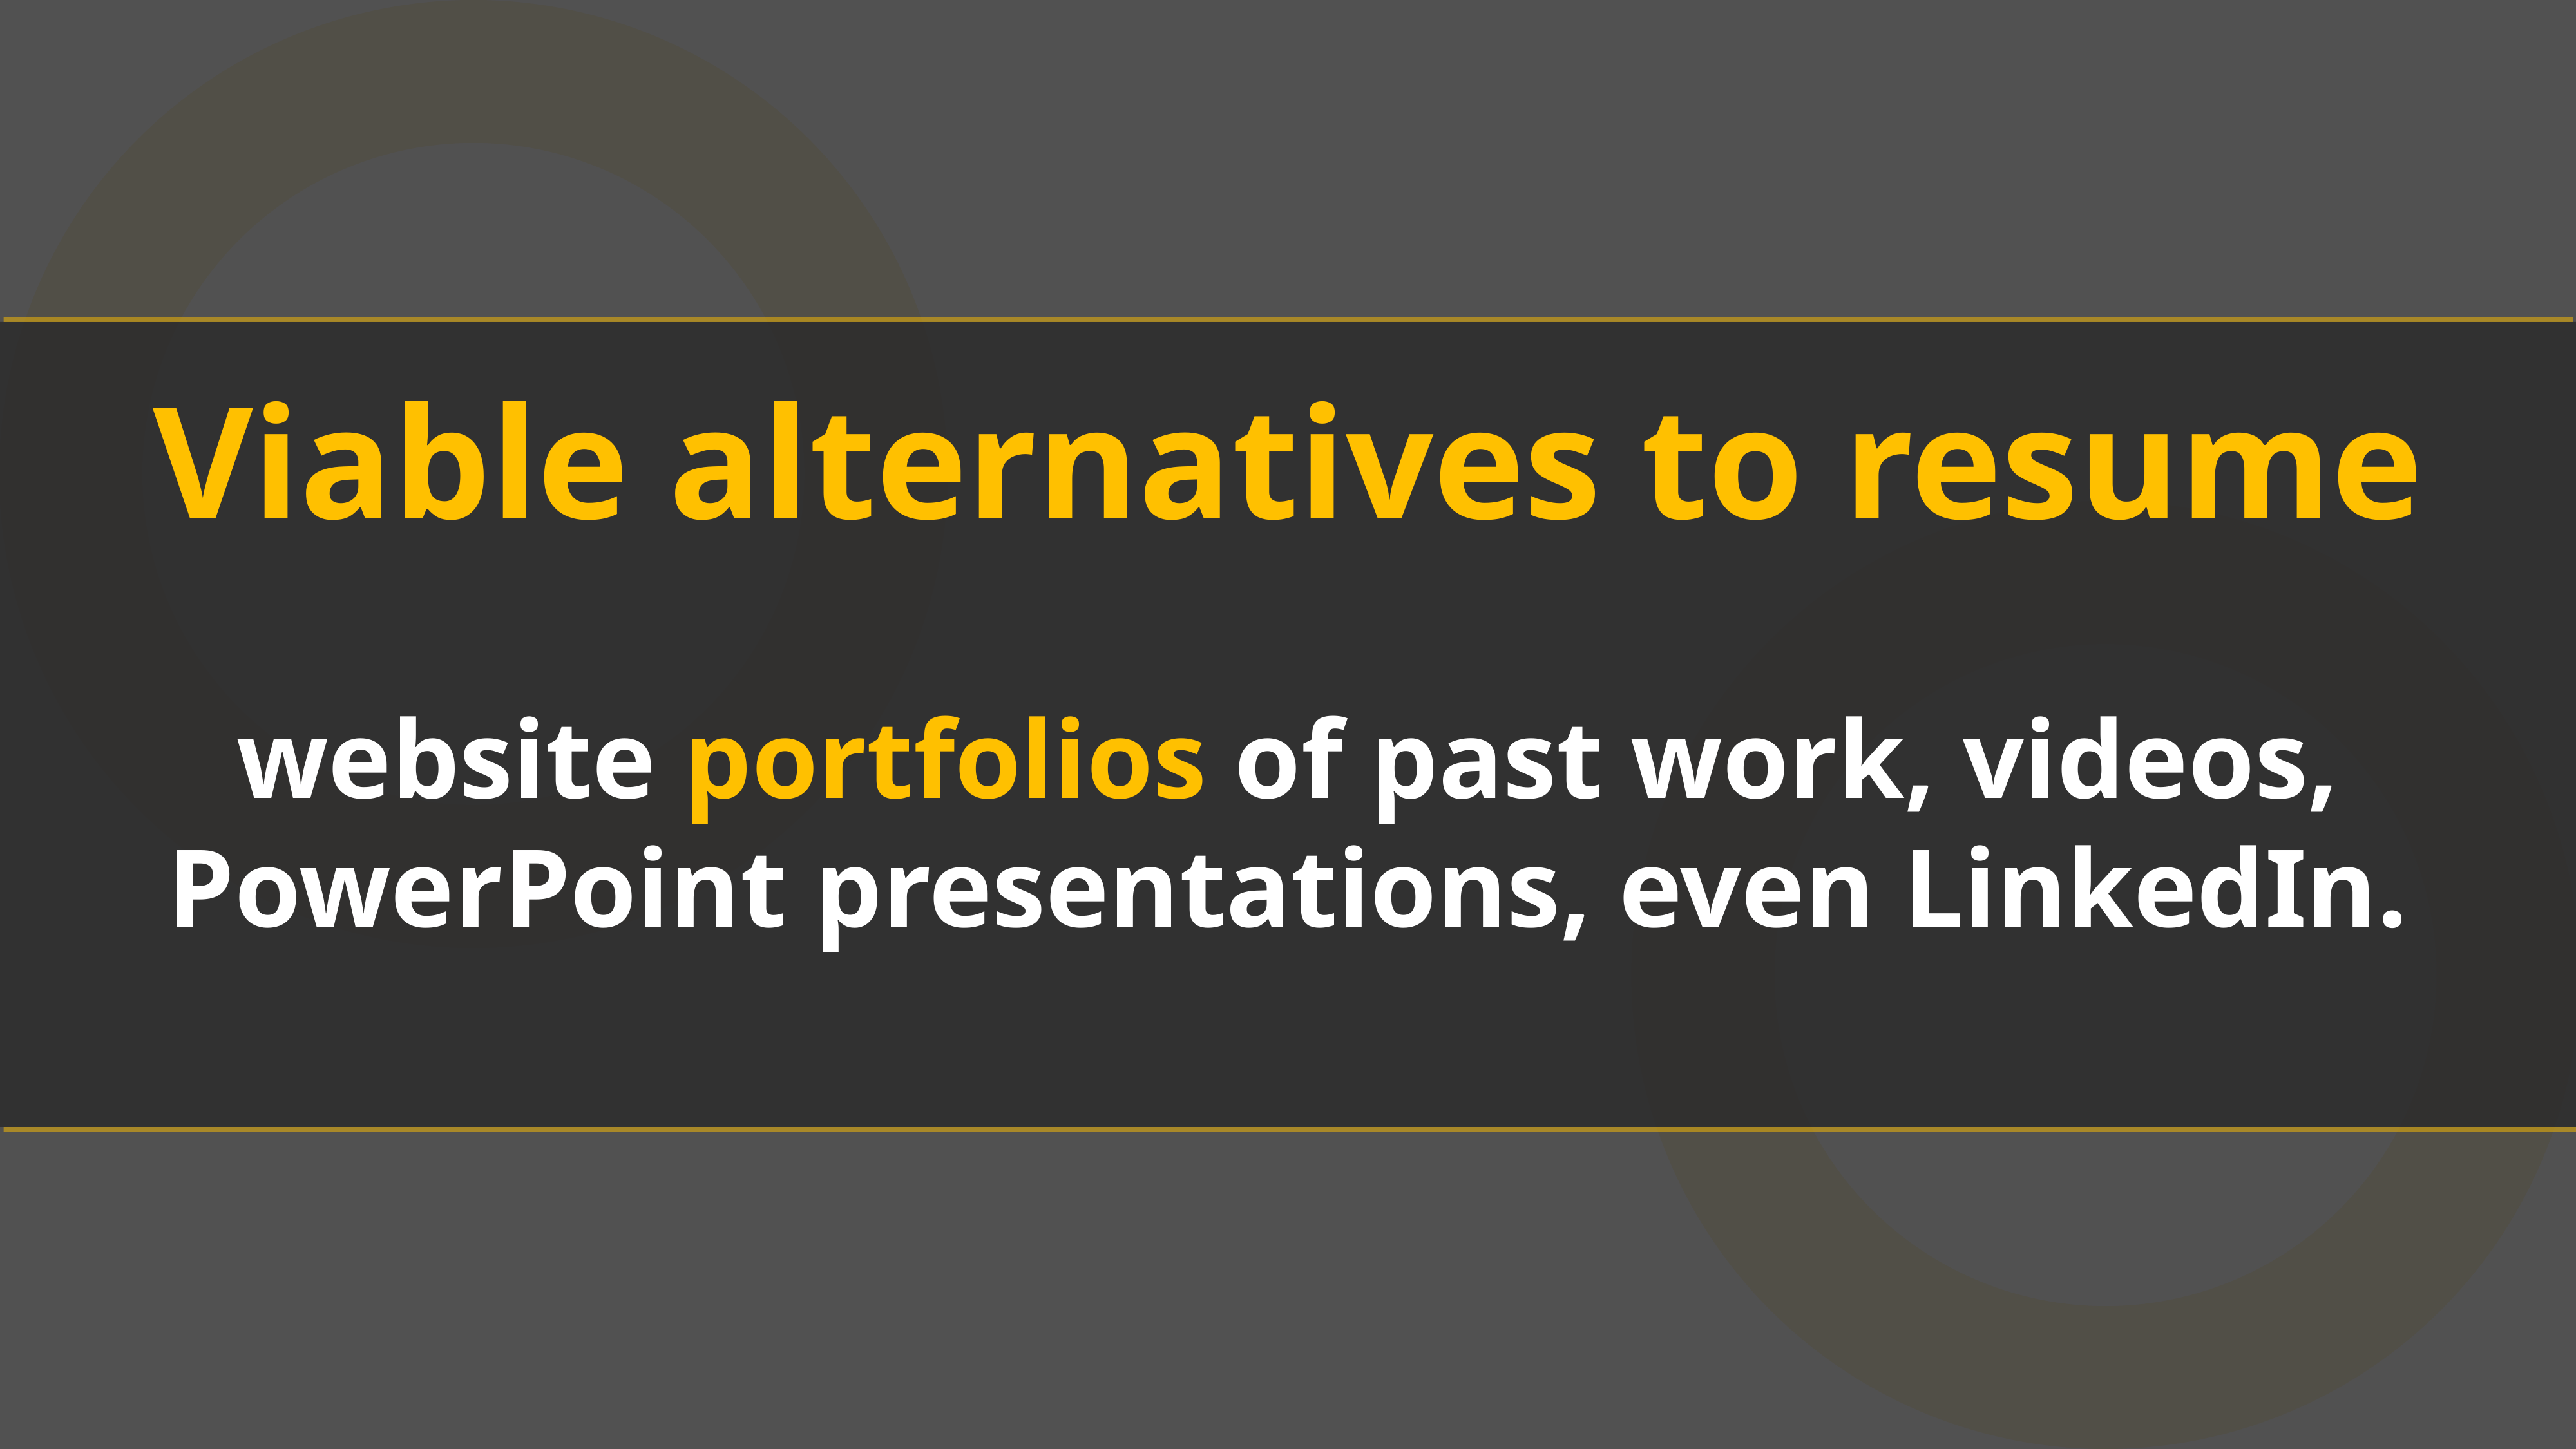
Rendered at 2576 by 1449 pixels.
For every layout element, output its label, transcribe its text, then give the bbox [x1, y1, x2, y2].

text_box [3, 316, 2573, 323]
text_box Viable alternatives to resume website portfolios of past work, videos, PowerPoint presentations, even LinkedIn. [41, 354, 2535, 958]
text_box [0, 0, 2576, 1449]
text_box [3, 1126, 2576, 1133]
